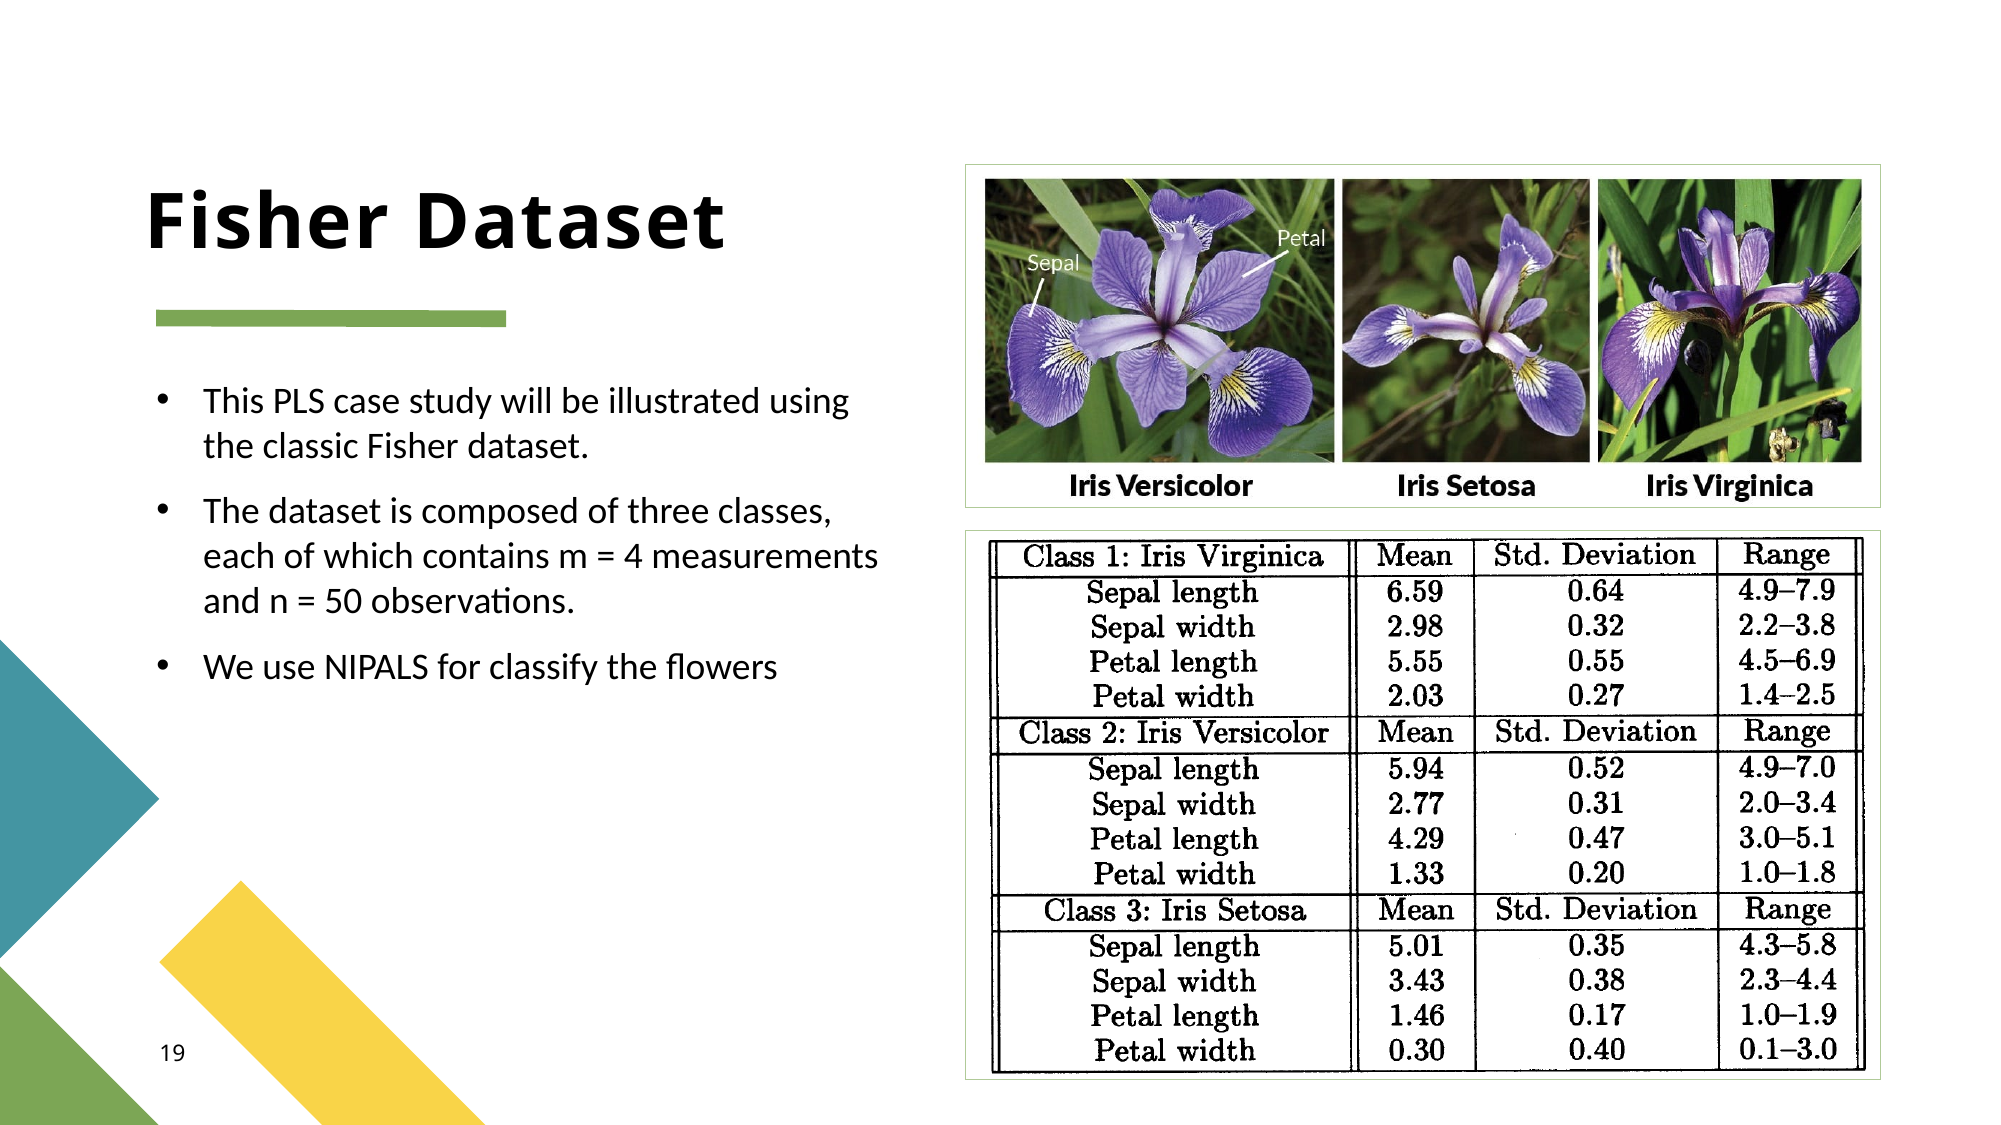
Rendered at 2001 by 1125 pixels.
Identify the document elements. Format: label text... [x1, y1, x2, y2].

picture [964, 164, 1881, 508]
title Fisher Dataset [144, 180, 964, 358]
picture [964, 530, 1881, 1080]
list This PLS case study will be illustrated using the classic Fisher dataset. The dataset is composed of three classes, each of which contains m = 4 measurements and n = 50 observations. We use NIPALS for classify the flowers [156, 375, 907, 835]
slide_number 19 [159, 1038, 246, 1080]
